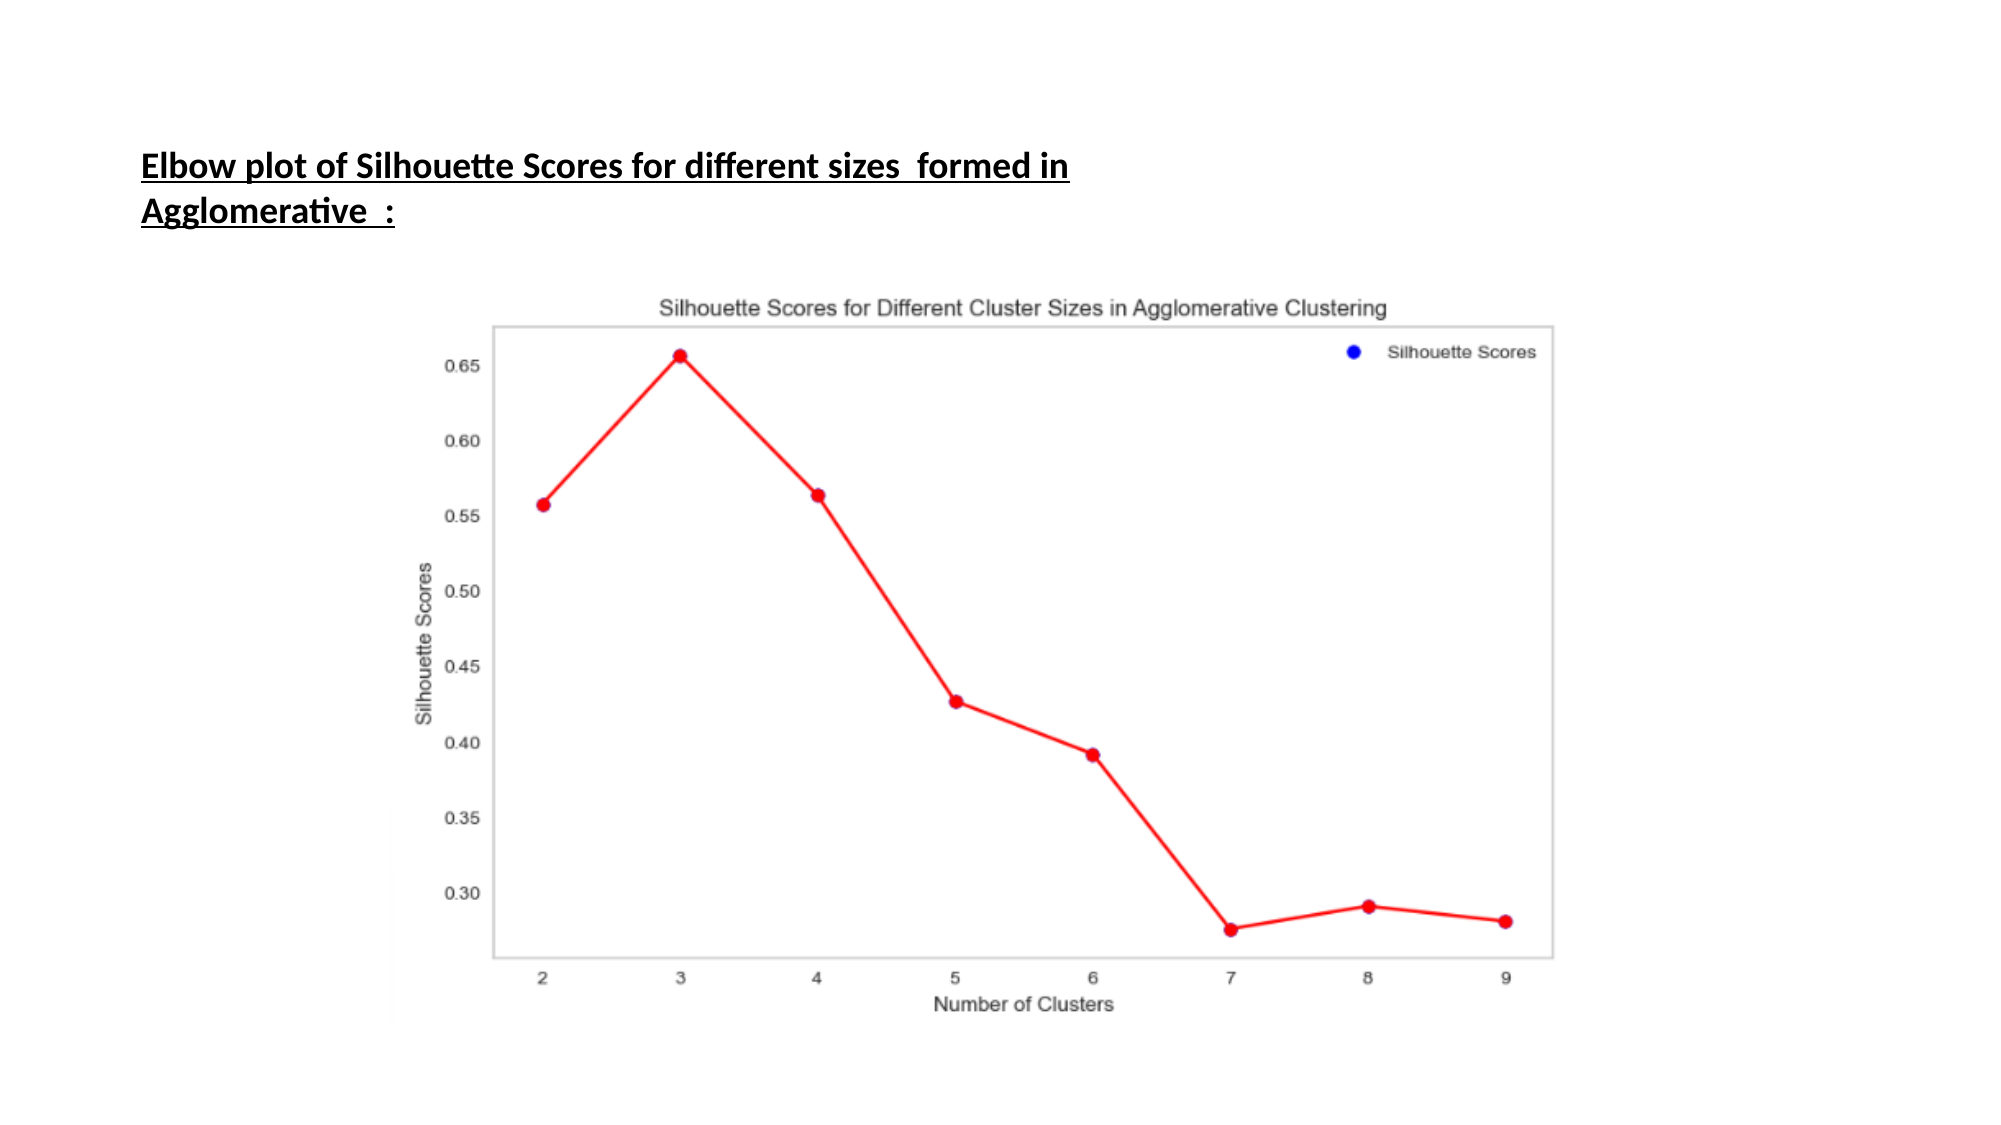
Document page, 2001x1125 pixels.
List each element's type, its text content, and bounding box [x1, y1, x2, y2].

picture [389, 296, 1611, 1028]
text_box Elbow plot of Silhouette Scores for different sizes formed in Agglomerative : [126, 133, 1127, 239]
